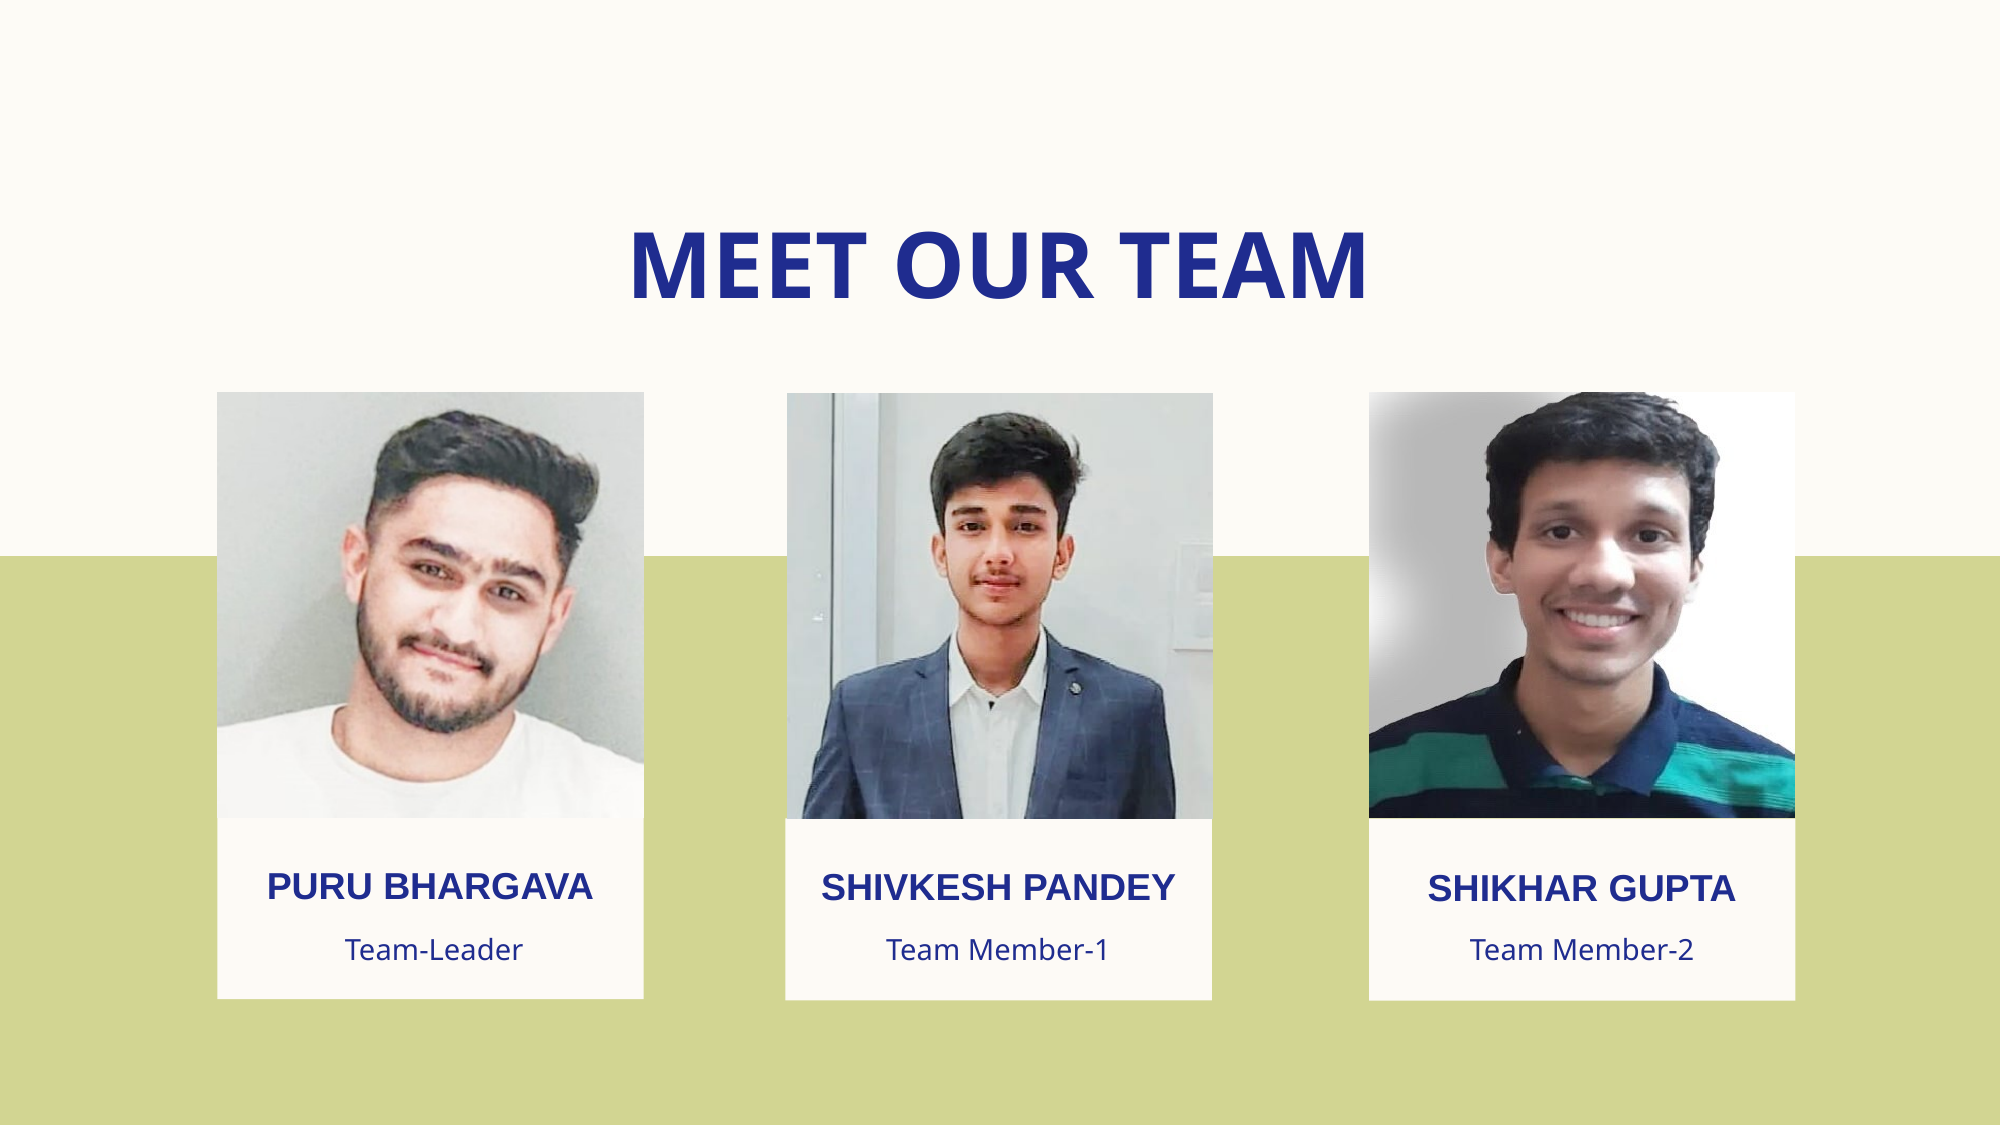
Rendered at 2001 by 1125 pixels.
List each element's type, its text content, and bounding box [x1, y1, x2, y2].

list PURU bHARGAVA [217, 818, 644, 1000]
list Team Member-2 [1395, 918, 1770, 979]
picture [787, 393, 1213, 819]
list Team-Leader [243, 918, 618, 979]
picture [1369, 392, 1795, 818]
list Shikhar GUPTA [1369, 818, 1796, 1001]
list Shivkesh PANDEY [785, 818, 1212, 1001]
title MEET OUR TEAM [124, 199, 1875, 326]
picture [217, 392, 644, 818]
list Team Member-1 [811, 918, 1186, 979]
